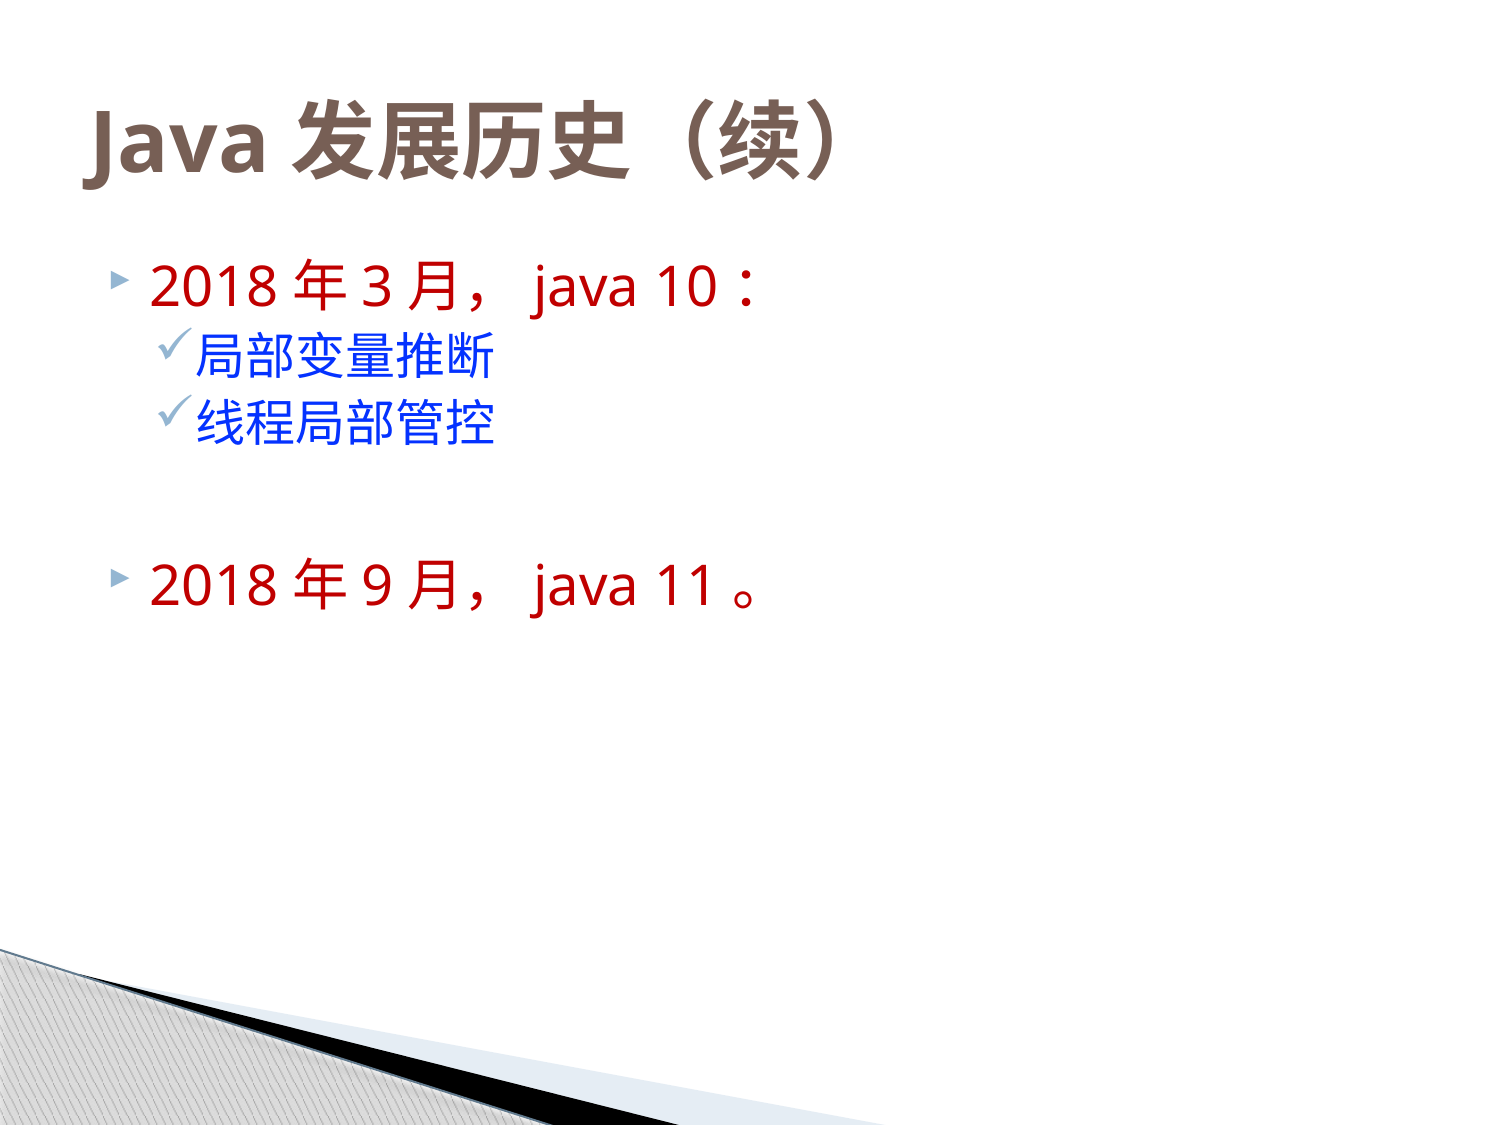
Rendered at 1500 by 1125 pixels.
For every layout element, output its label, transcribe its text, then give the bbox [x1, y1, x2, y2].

list 2018年3月，java 10： 局部变量推断 线程局部管控 2018年9月，java 11。 [75, 243, 1425, 986]
title Java发展历史（续） [75, 45, 1425, 233]
